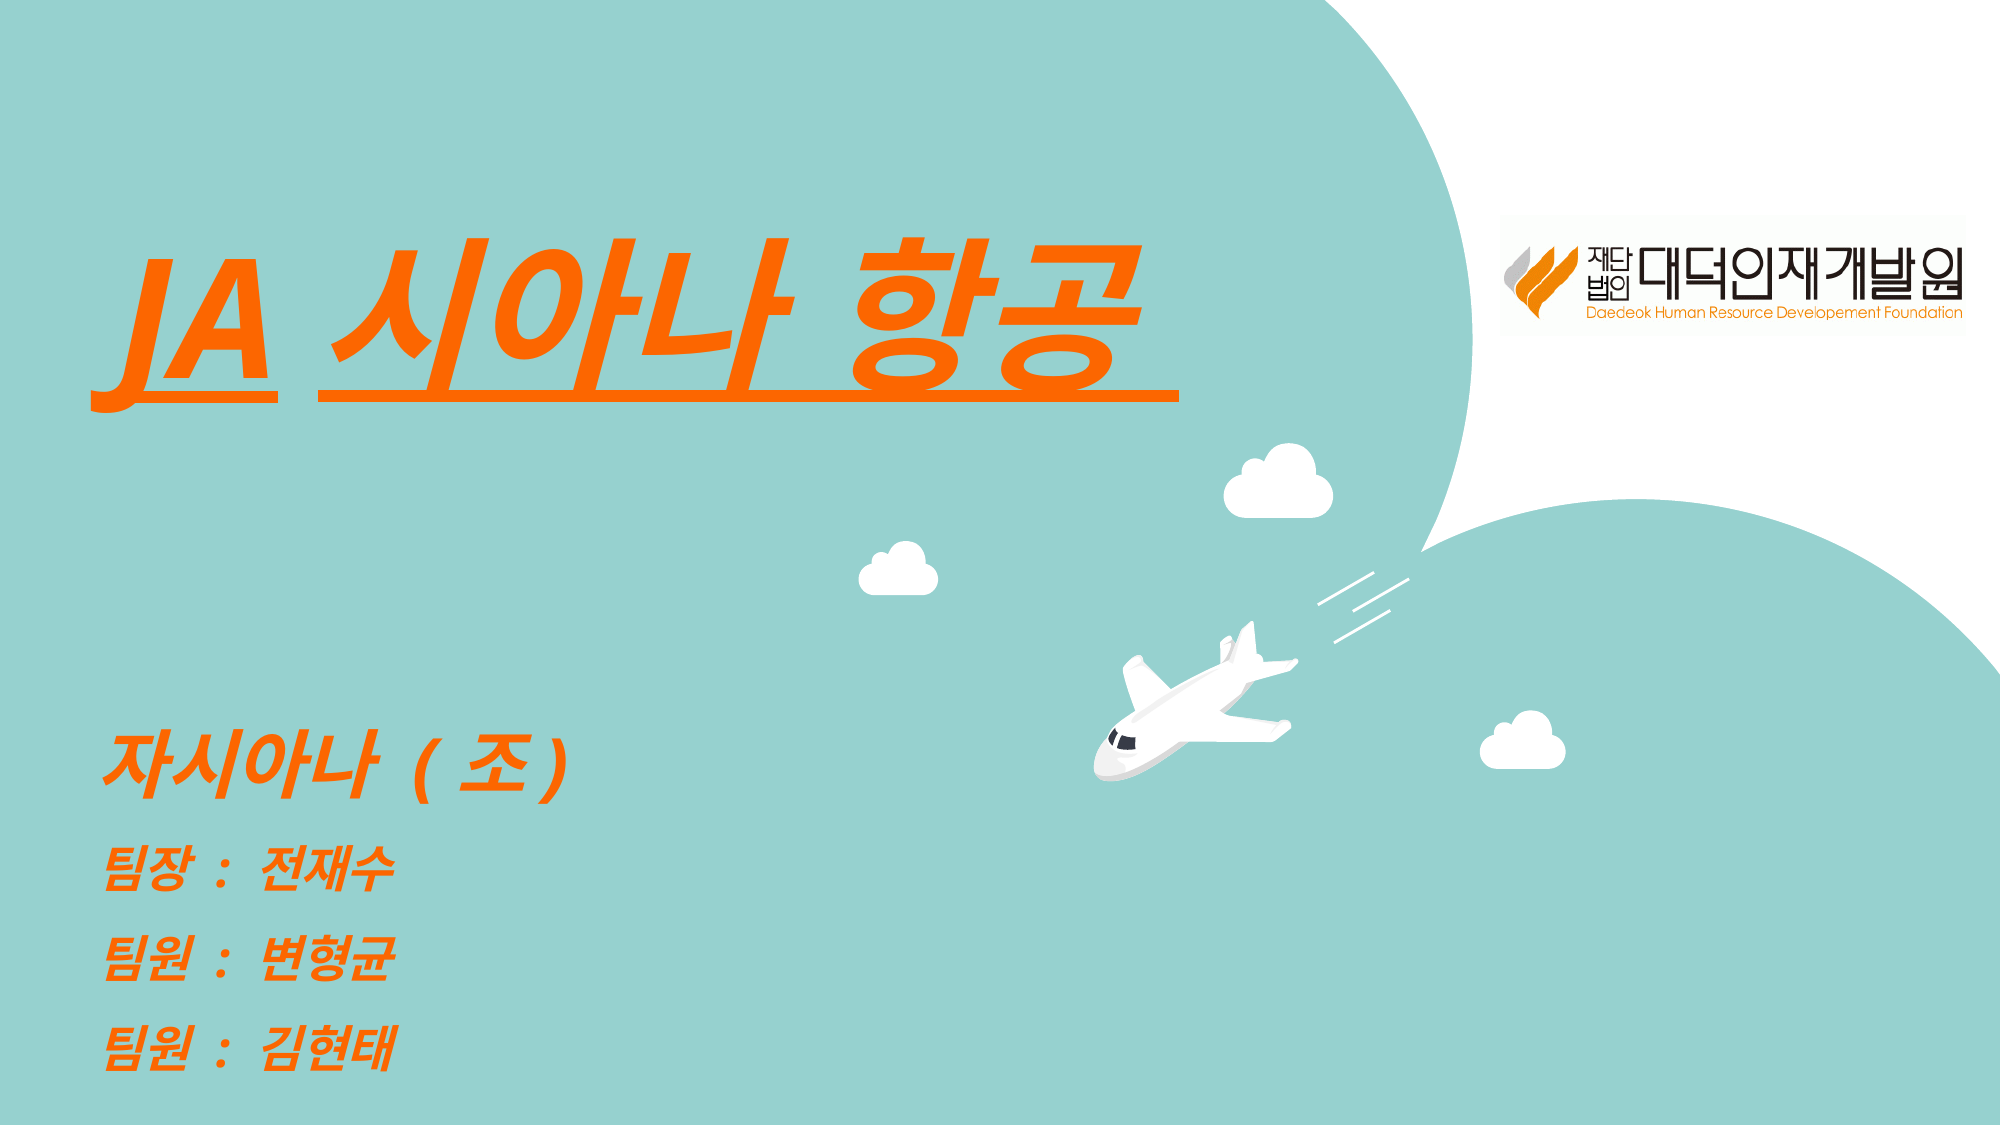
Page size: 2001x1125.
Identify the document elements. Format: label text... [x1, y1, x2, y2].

text_box [1331, 607, 1393, 646]
text_box [858, 541, 939, 596]
text_box [1315, 569, 1377, 608]
picture [1499, 215, 1966, 336]
text_box JA시아나 항공 [16, 104, 1552, 420]
text_box [1223, 443, 1334, 518]
text_box [1350, 576, 1412, 614]
text_box [1323, 0, 2000, 677]
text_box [1093, 620, 1299, 782]
text_box 자시아나 (조) 팀장 : 전재수 팀원 : 변형균 팀원 : 김현태 [82, 664, 1049, 1125]
text_box [1479, 710, 1566, 769]
